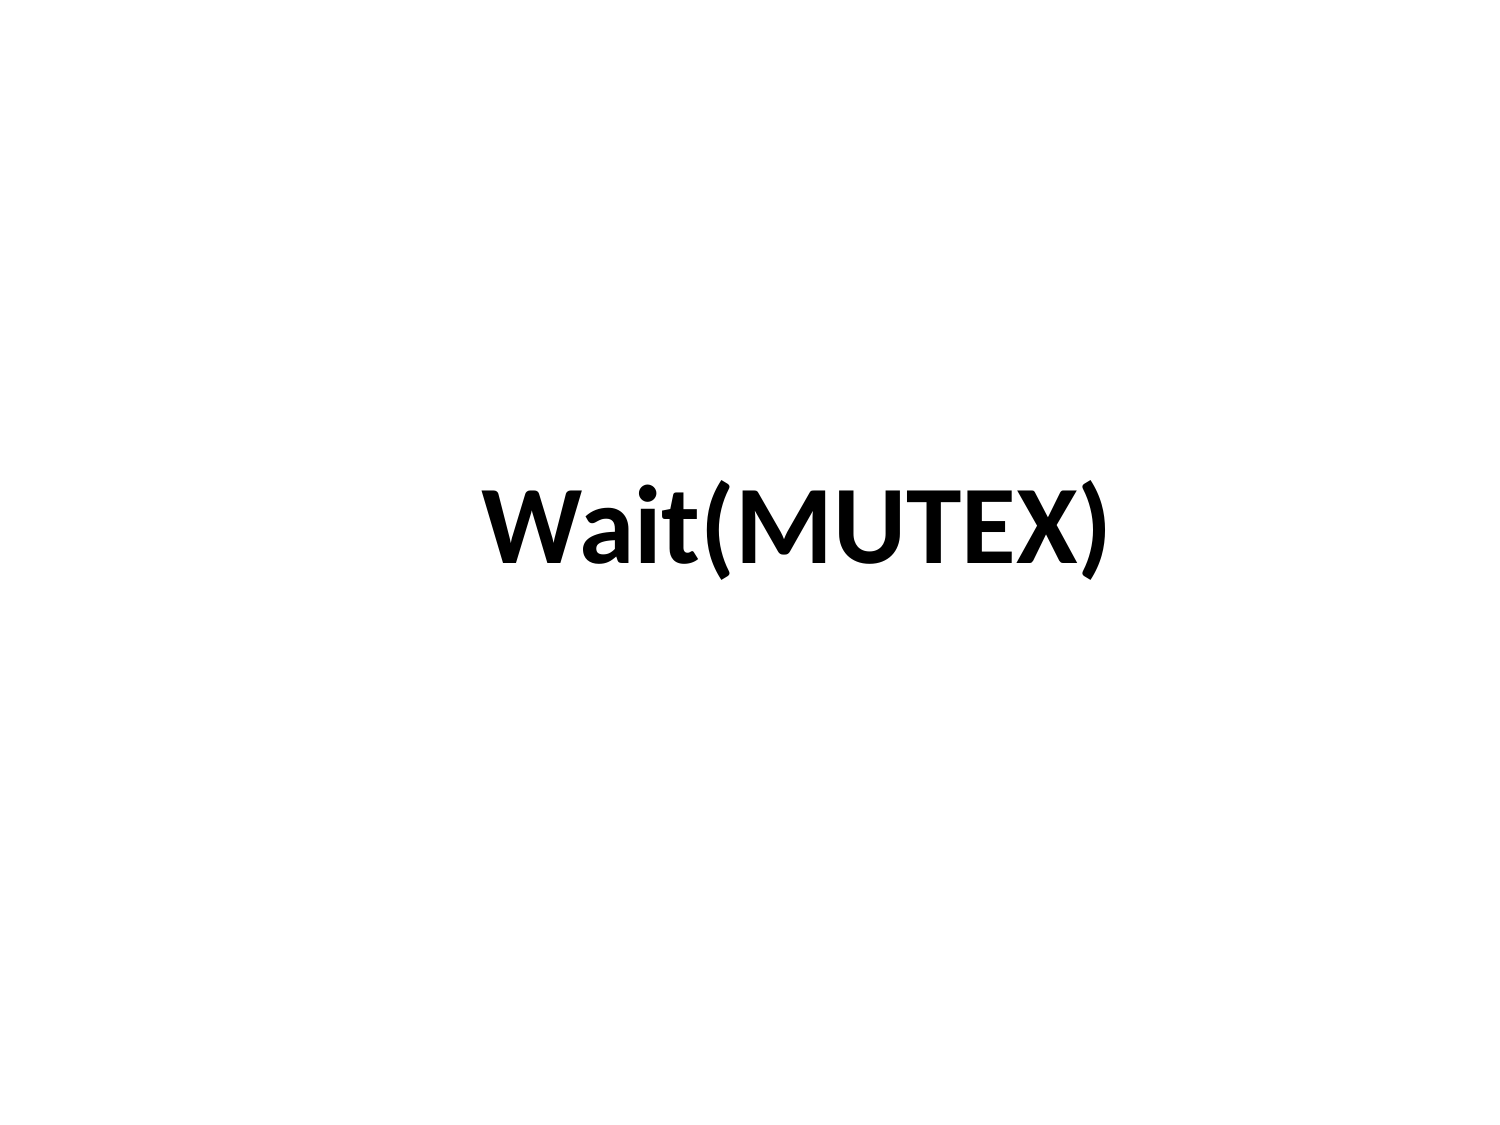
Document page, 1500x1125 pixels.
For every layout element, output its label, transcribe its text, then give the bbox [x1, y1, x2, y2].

list Wait(MUTEX) [466, 444, 1223, 598]
